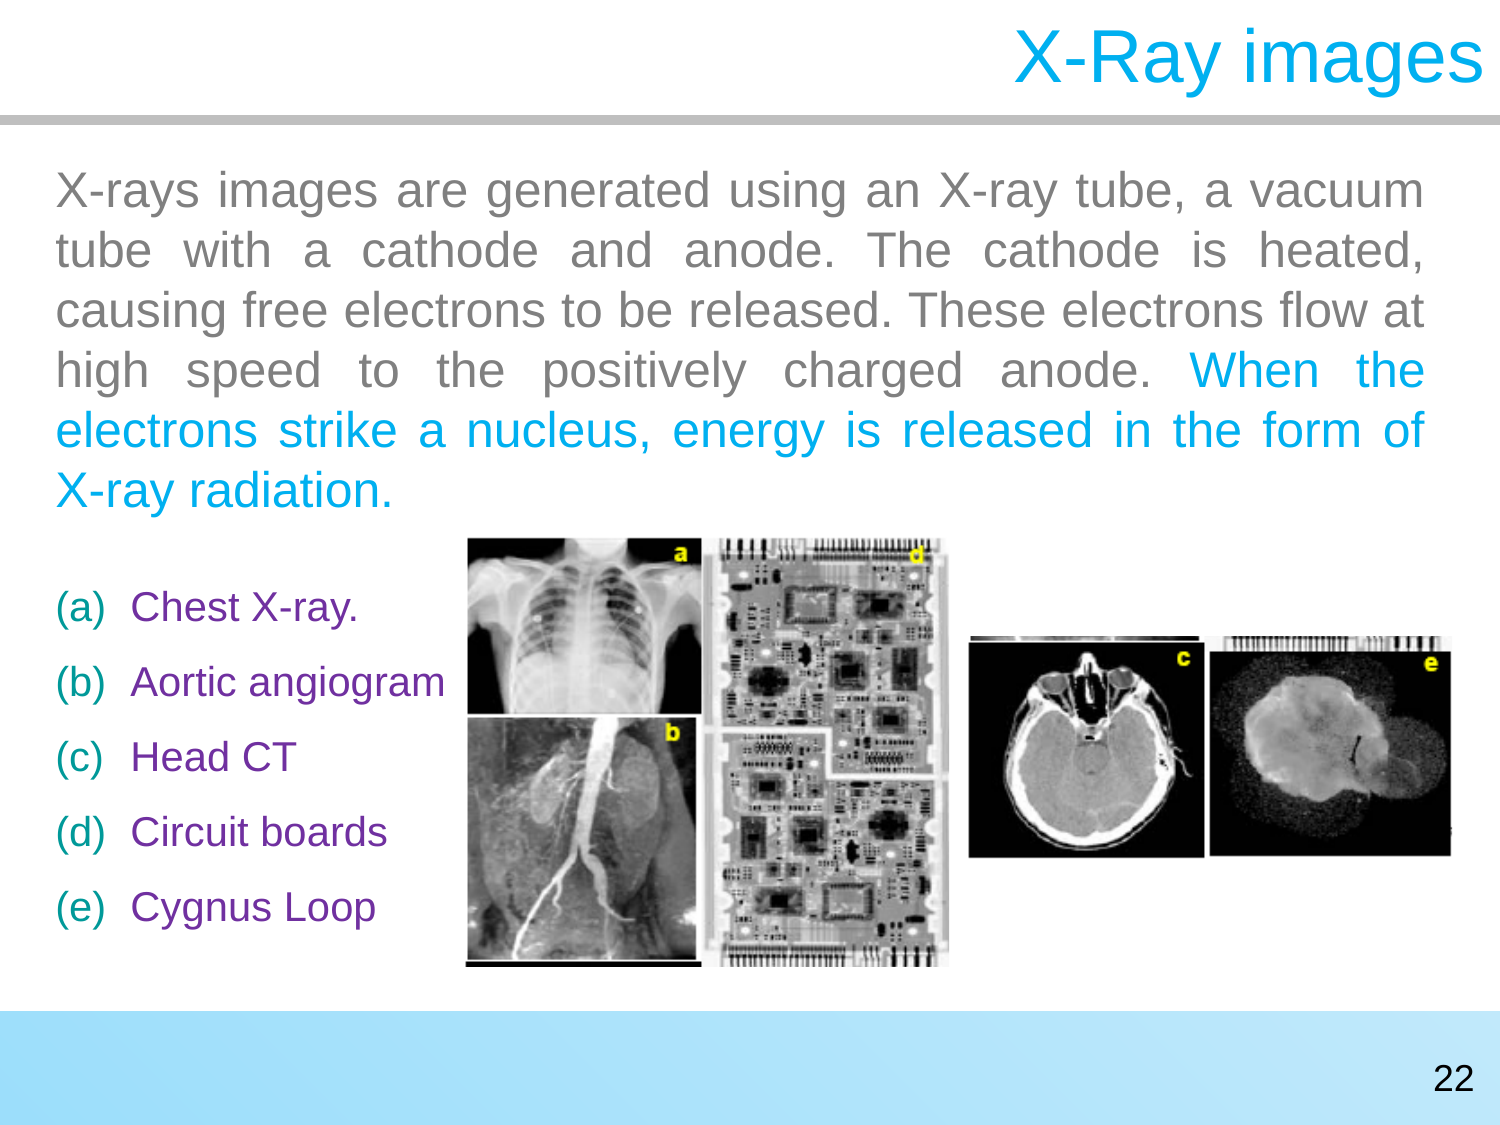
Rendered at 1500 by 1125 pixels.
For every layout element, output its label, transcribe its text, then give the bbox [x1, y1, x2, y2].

picture [962, 636, 1453, 860]
picture [459, 526, 950, 967]
text_box X-rays images are generated using an X-ray tube, a vacuum tube with a cathode and anode. The cathode is heated, causing free electrons to be released. These electrons flow at high speed to the positively charged anode. When the electrons strike a nucleus, energy is released in the form of X-ray radiation. [40, 149, 1441, 522]
title X-Ray images [0, 0, 1500, 121]
text_box Chest X-ray. Aortic angiogram Head CT Circuit boards Cygnus Loop [40, 572, 454, 967]
